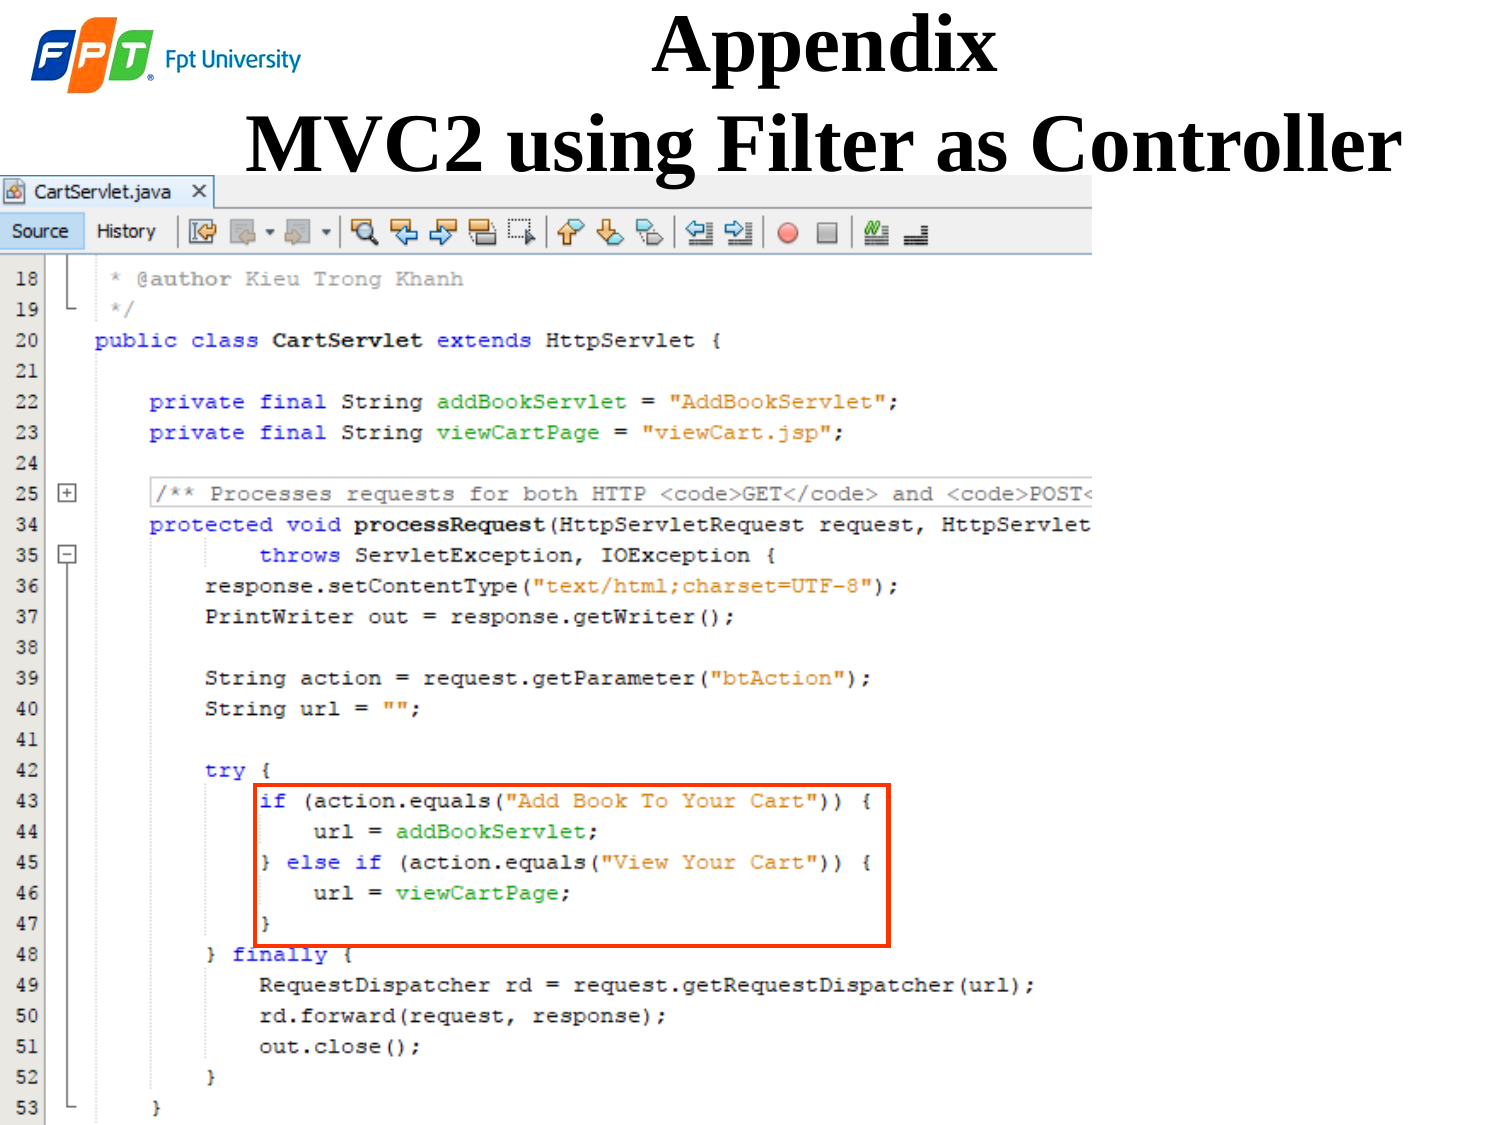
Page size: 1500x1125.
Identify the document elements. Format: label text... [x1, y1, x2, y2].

title Appendix MVC2 using Filter as Controller [150, 0, 1500, 176]
picture [0, 175, 1092, 1125]
picture [0, 0, 150, 122]
